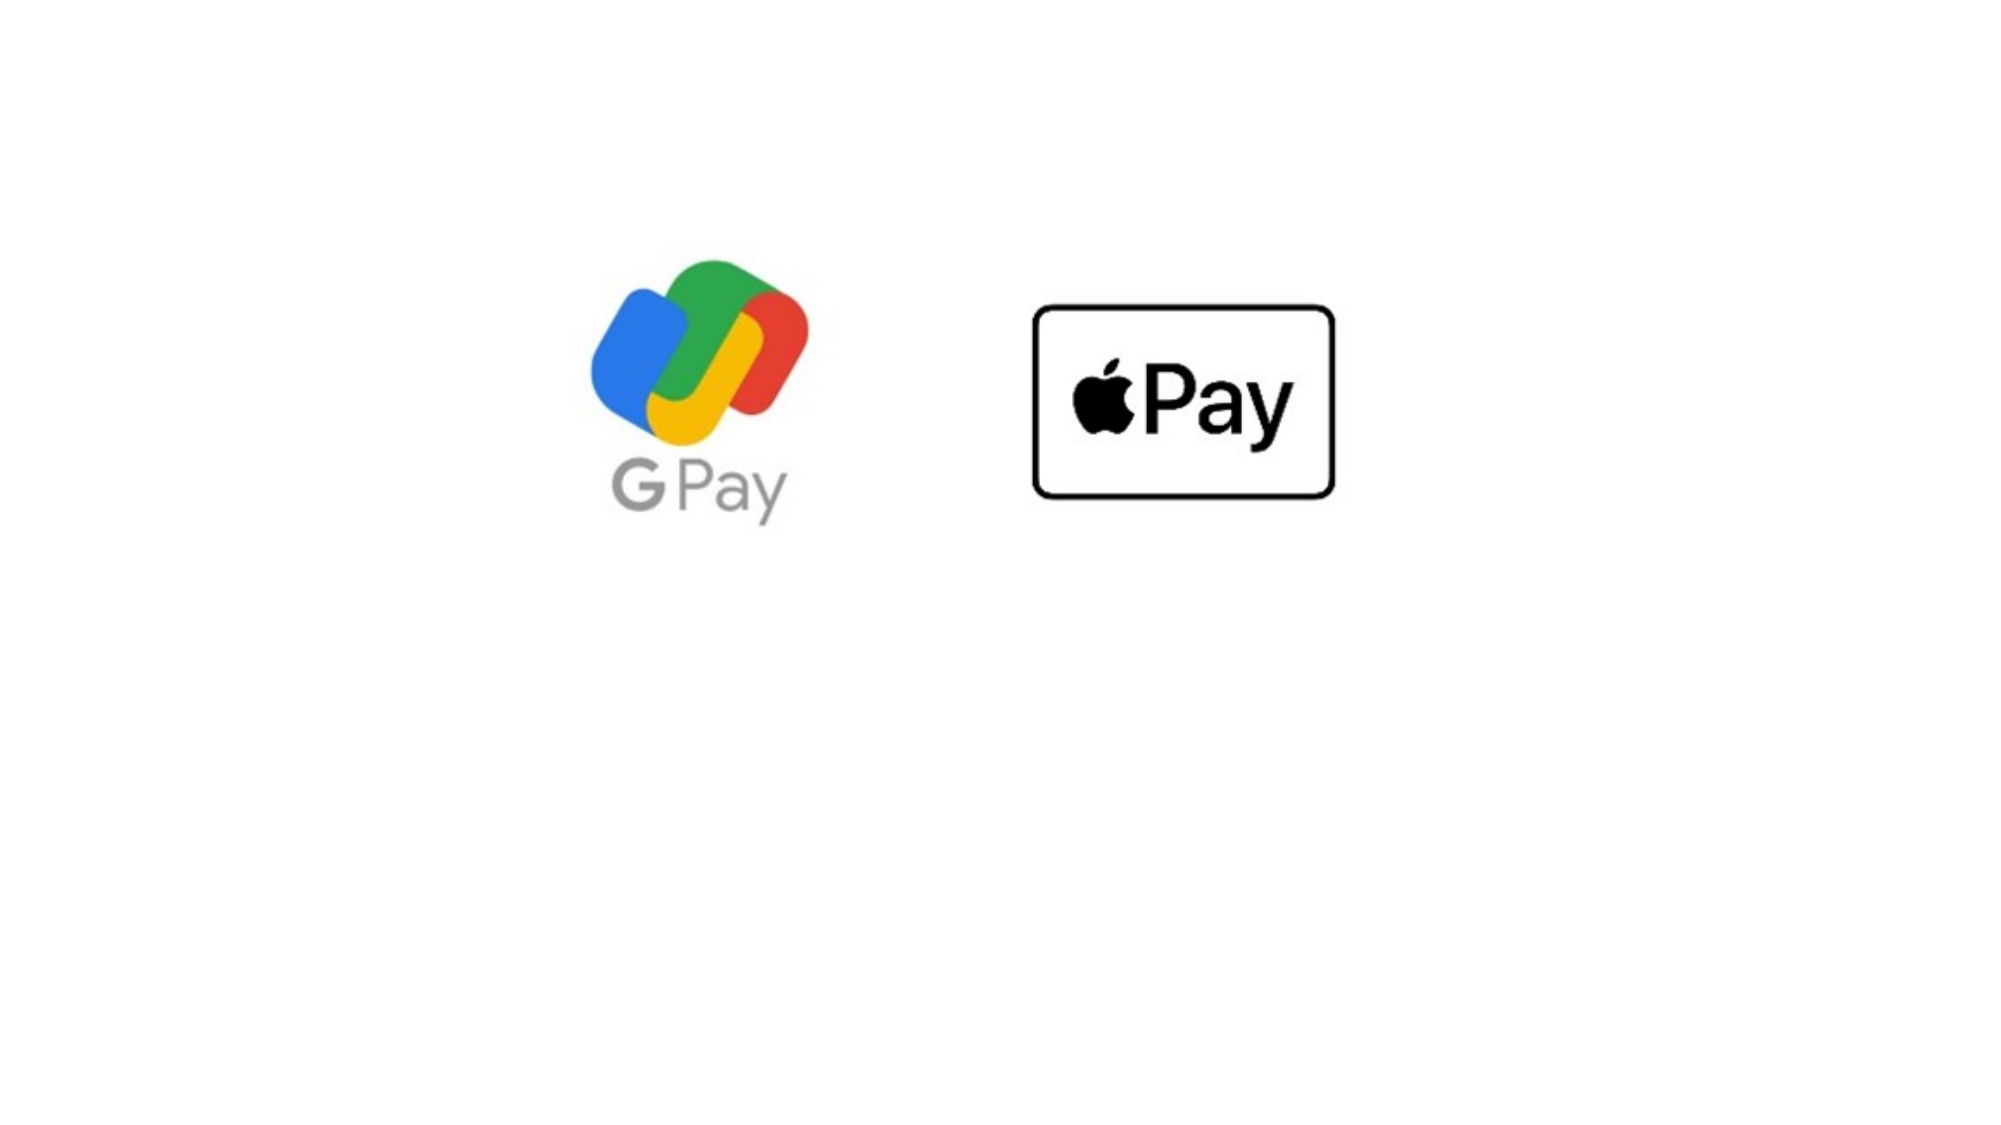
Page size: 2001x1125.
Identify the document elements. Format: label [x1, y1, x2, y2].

text_box [394, 0, 1496, 827]
